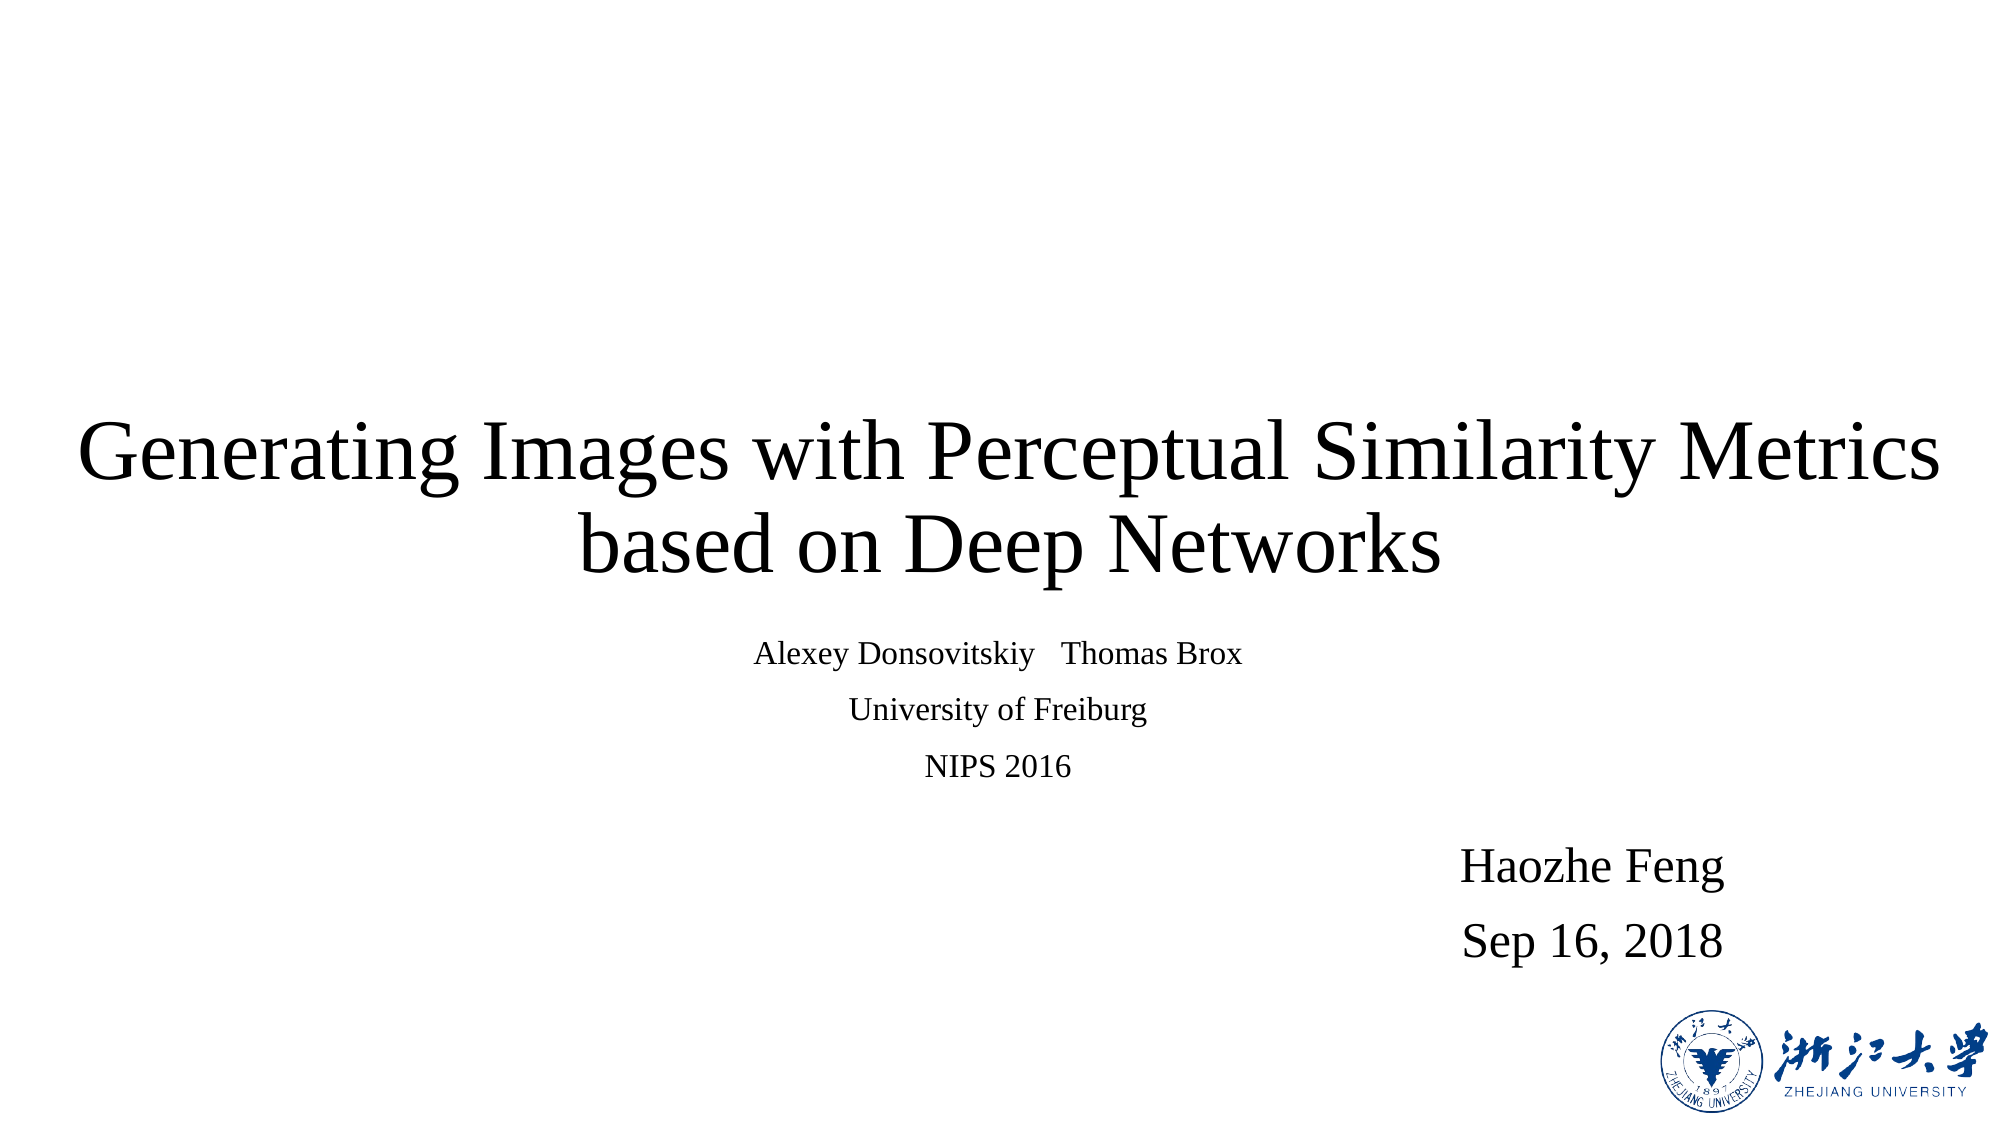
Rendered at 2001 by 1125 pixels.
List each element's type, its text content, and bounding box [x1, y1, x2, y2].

subtitle Haozhe Feng Sep 16, 2018 [1394, 832, 1791, 976]
text_box Alexey Donsovitskiy Thomas Brox University of Freiburg NIPS 2016 [98, 627, 1899, 811]
picture [1768, 1017, 1989, 1100]
picture [1656, 1006, 1766, 1115]
title Generating Images with Perceptual Similarity Metrics based on Deep Networks [40, 393, 1982, 599]
